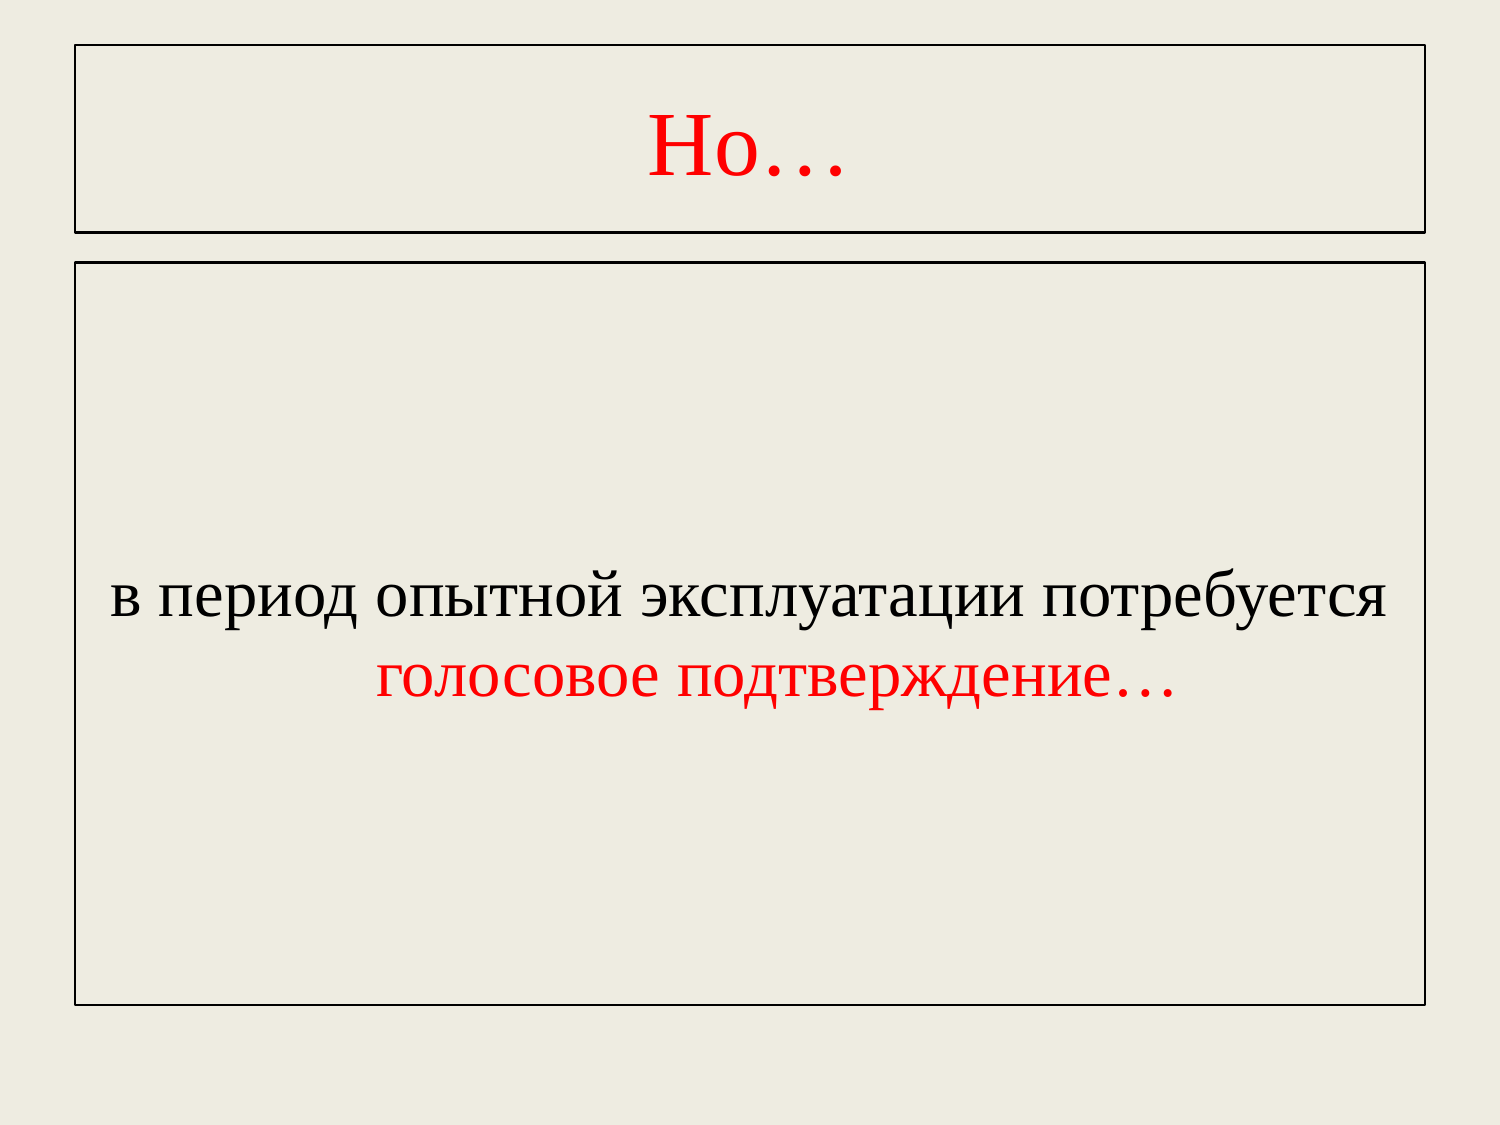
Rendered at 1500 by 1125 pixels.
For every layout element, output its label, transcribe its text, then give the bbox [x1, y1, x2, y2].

list в период опытной эксплуатации потребуется голосовое подтверждение… [75, 262, 1425, 1005]
title Но… [75, 45, 1425, 233]
